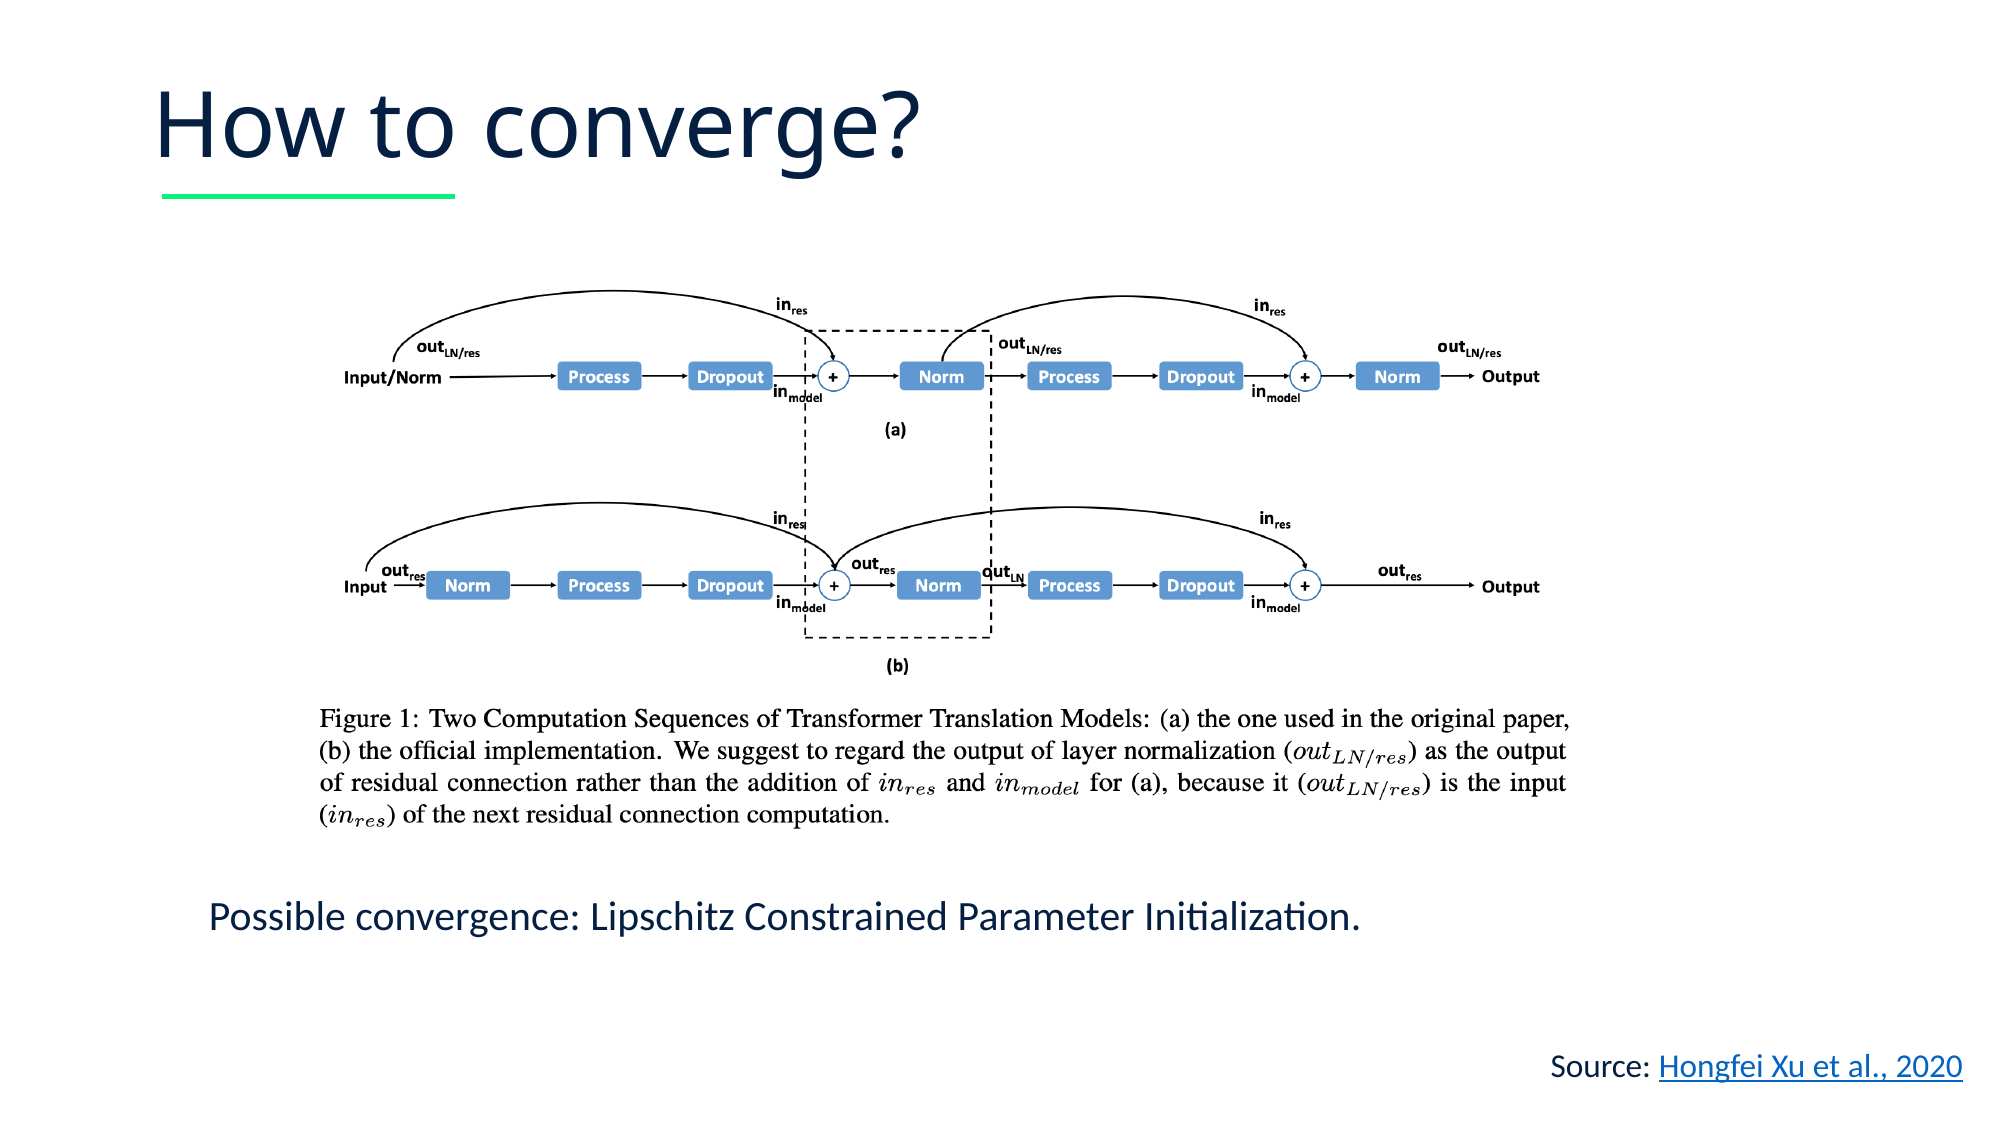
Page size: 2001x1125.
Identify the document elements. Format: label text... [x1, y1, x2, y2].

text_box Source: Hongfei Xu et al., 2020 [1535, 1037, 1979, 1092]
title How to converge? [137, 59, 1863, 197]
text_box Possible convergence: Lipschitz Constrained Parameter Initialization. [194, 881, 1377, 946]
picture [304, 260, 1580, 842]
